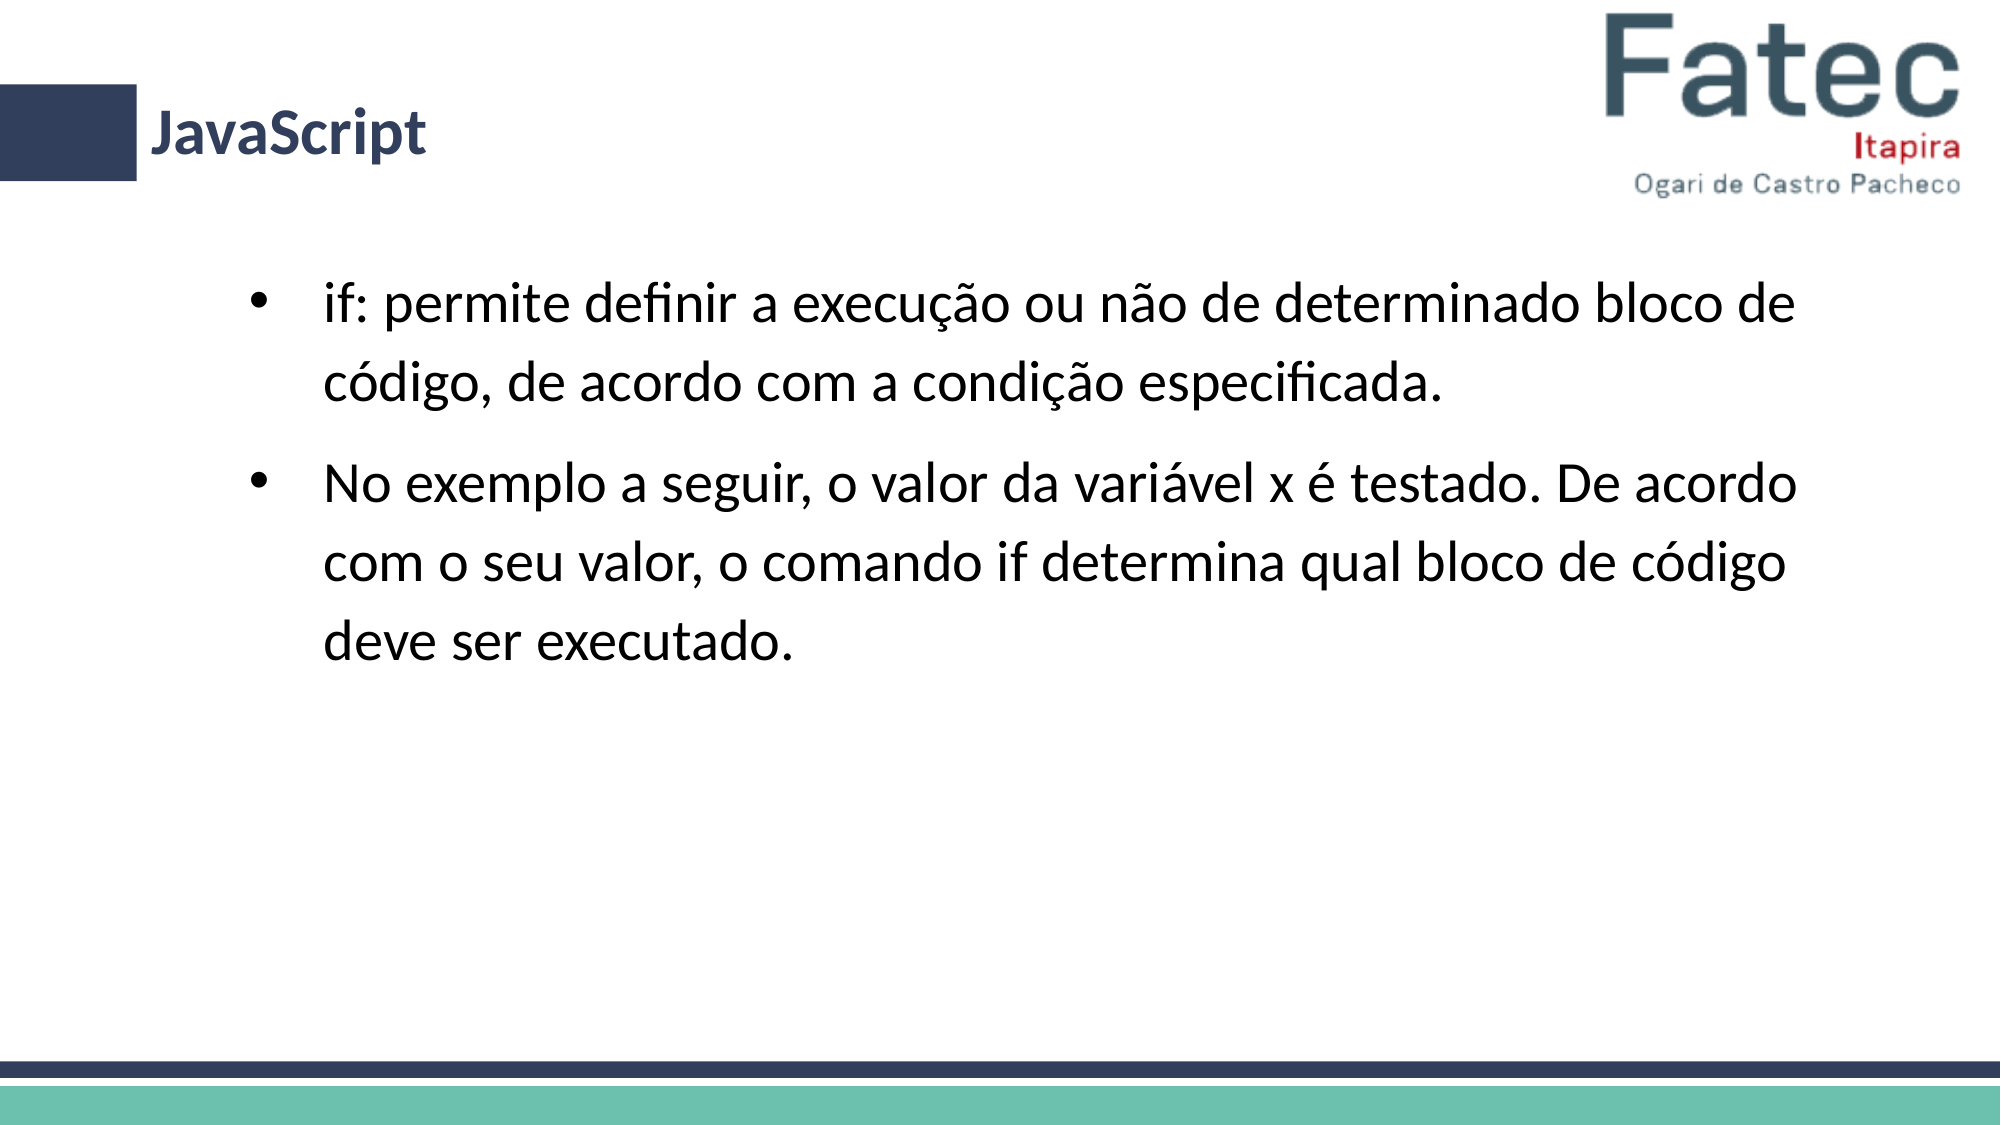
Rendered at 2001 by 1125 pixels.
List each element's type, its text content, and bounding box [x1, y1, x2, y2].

list if: permite definir a execução ou não de determinado bloco de código, de acordo com a condição especificada. No exemplo a seguir, o valor da variável x é testado. De acordo com o seu valor, o comando if determina qual bloco de código deve ser executado. [233, 247, 1863, 988]
picture [1583, 1, 2000, 220]
title JavaScript [136, 53, 1862, 212]
